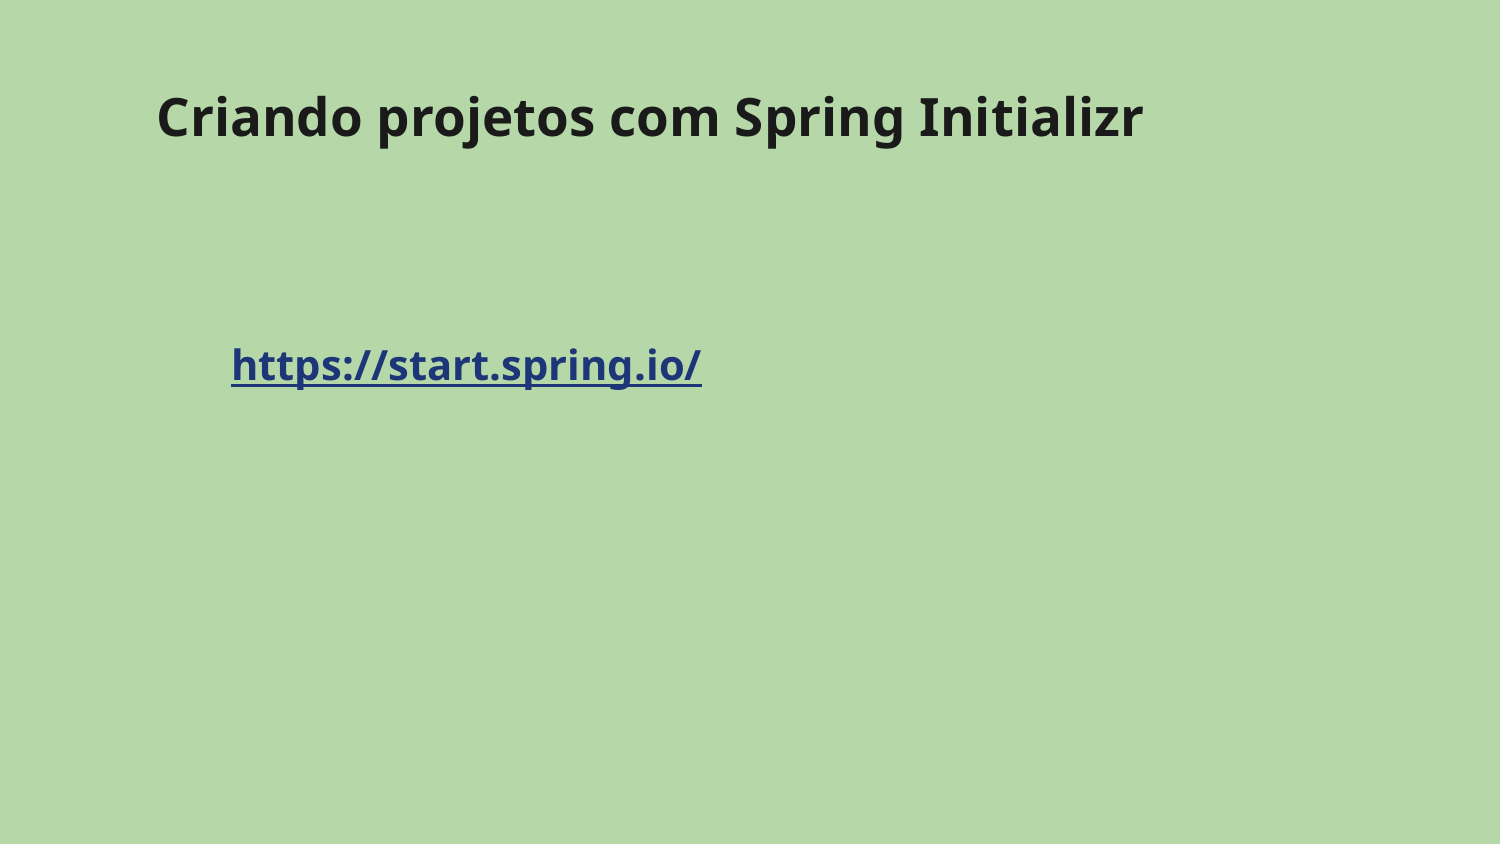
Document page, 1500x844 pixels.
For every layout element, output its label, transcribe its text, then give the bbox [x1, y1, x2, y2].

title Criando projetos com Spring Initializr [141, 64, 1388, 208]
title https://start.spring.io/ [141, 208, 1388, 727]
